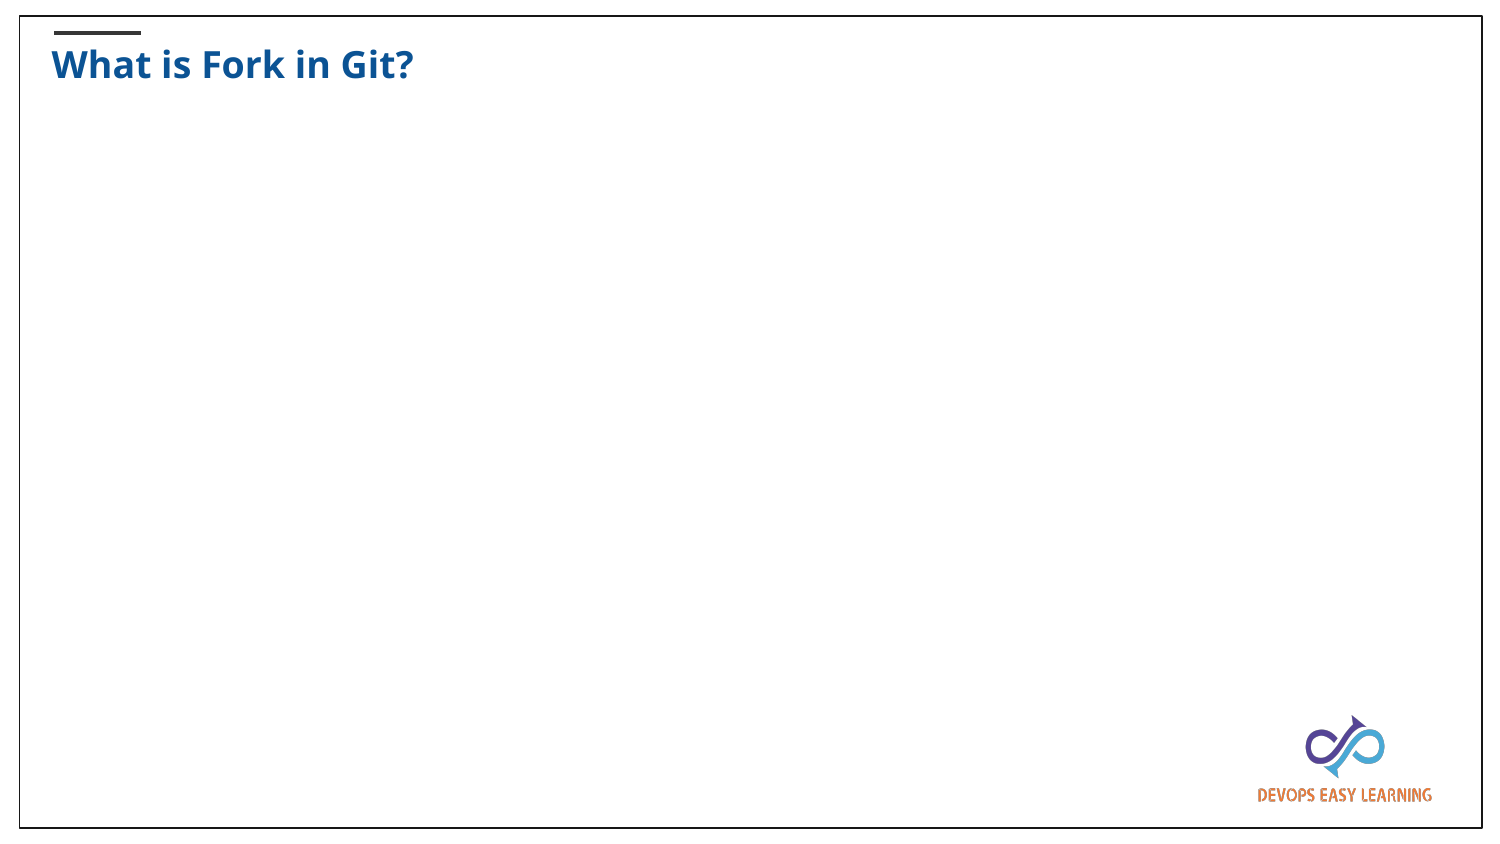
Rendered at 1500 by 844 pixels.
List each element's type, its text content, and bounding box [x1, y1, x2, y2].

picture [1249, 705, 1441, 820]
text_box [19, 15, 1482, 829]
text_box What is Fork in Git? [36, 33, 1220, 94]
